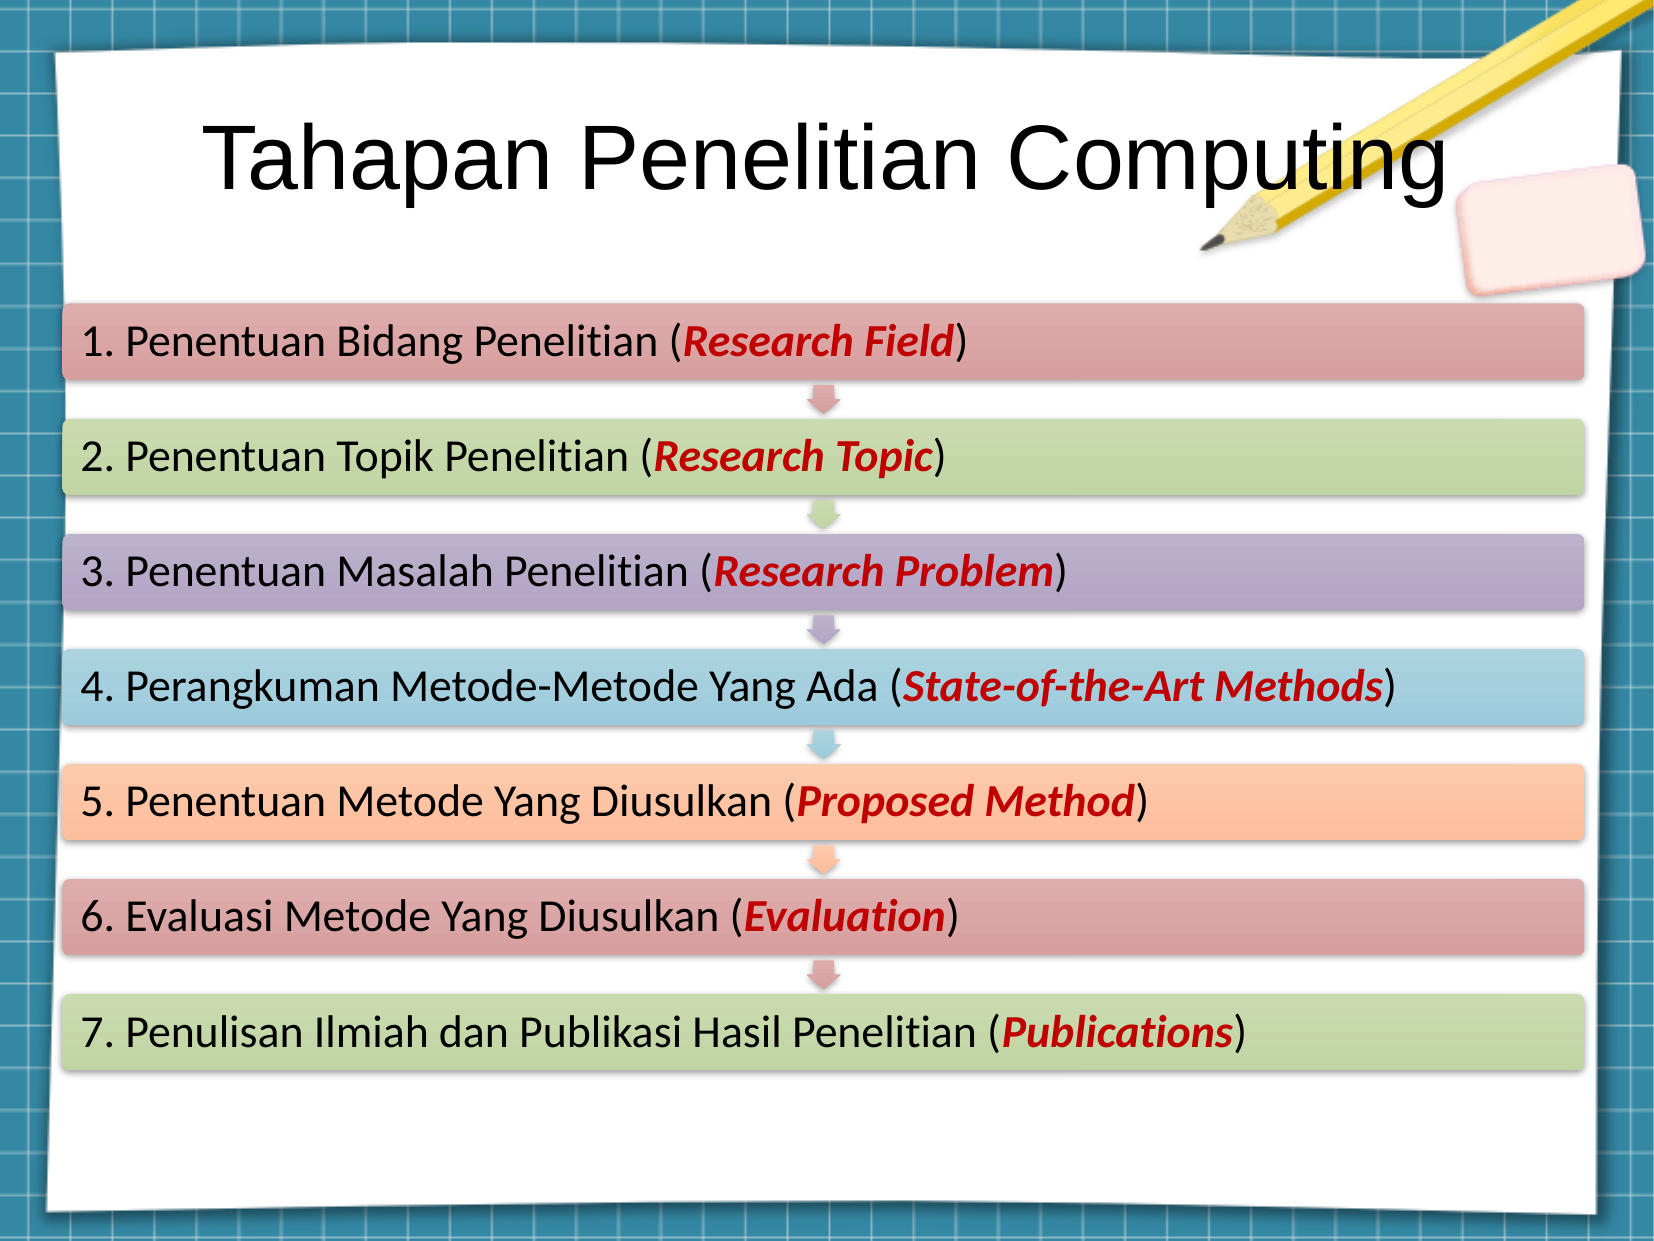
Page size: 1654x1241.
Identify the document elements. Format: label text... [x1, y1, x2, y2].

text_box Tahapan Penelitian Computing [82, 49, 1571, 257]
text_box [62, 303, 1585, 1071]
picture [0, 0, 1654, 1241]
